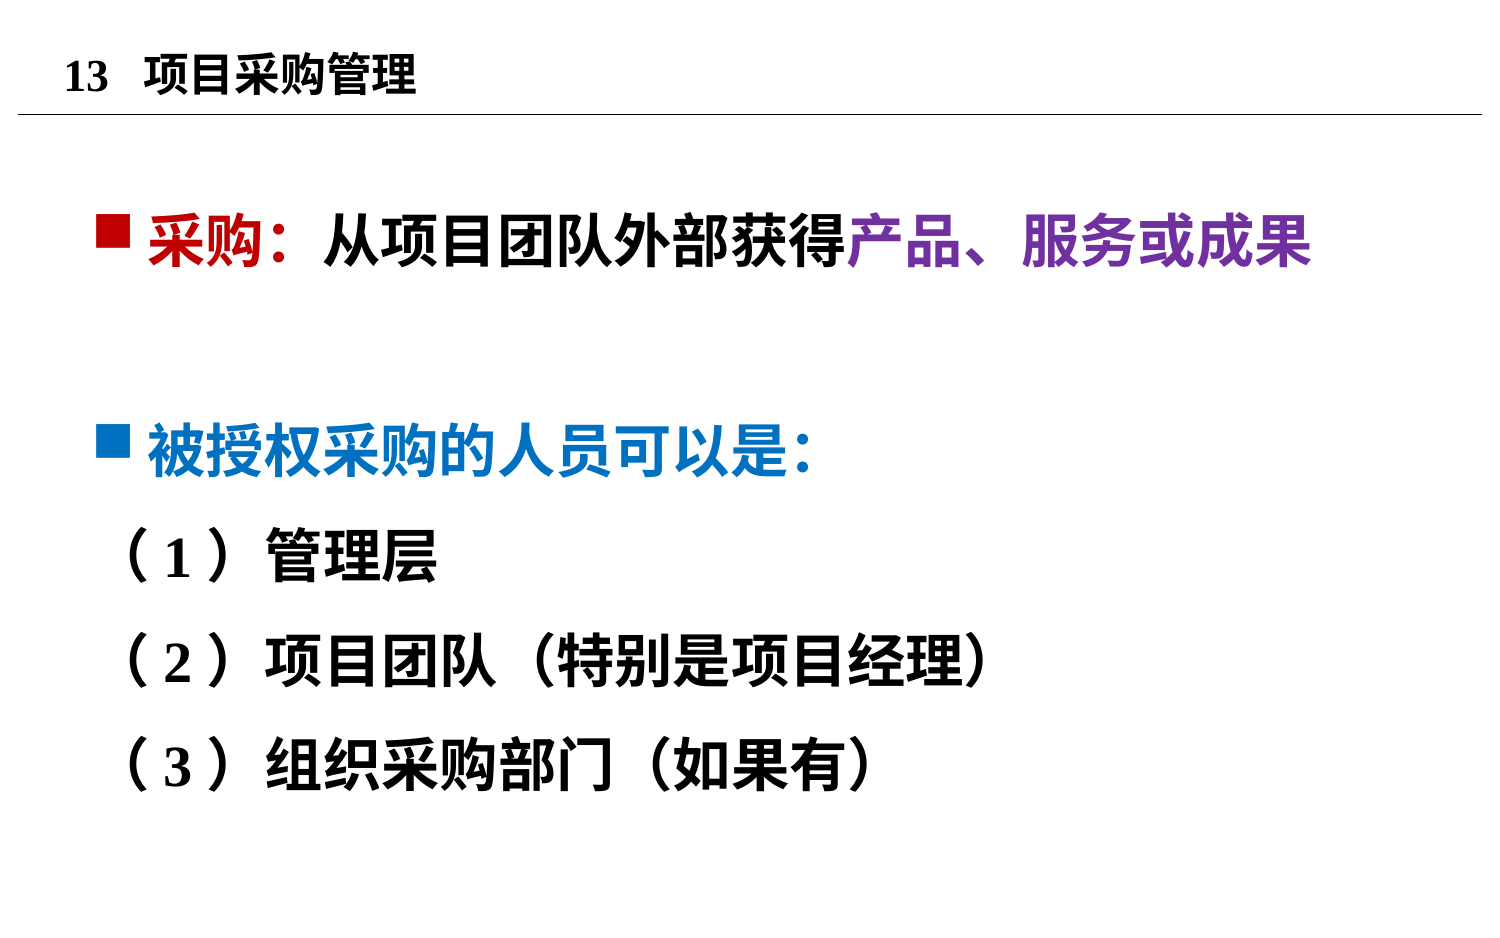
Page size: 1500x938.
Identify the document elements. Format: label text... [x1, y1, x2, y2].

text_box 采购：从项目团队外部获得产品、服务或成果 被授权采购的人员可以是： （1）管理层 （2）项目团队（特别是项目经理） （3）组织采购部门（如果有） [76, 161, 1424, 748]
title 13 项目采购管理 [48, 19, 1005, 127]
